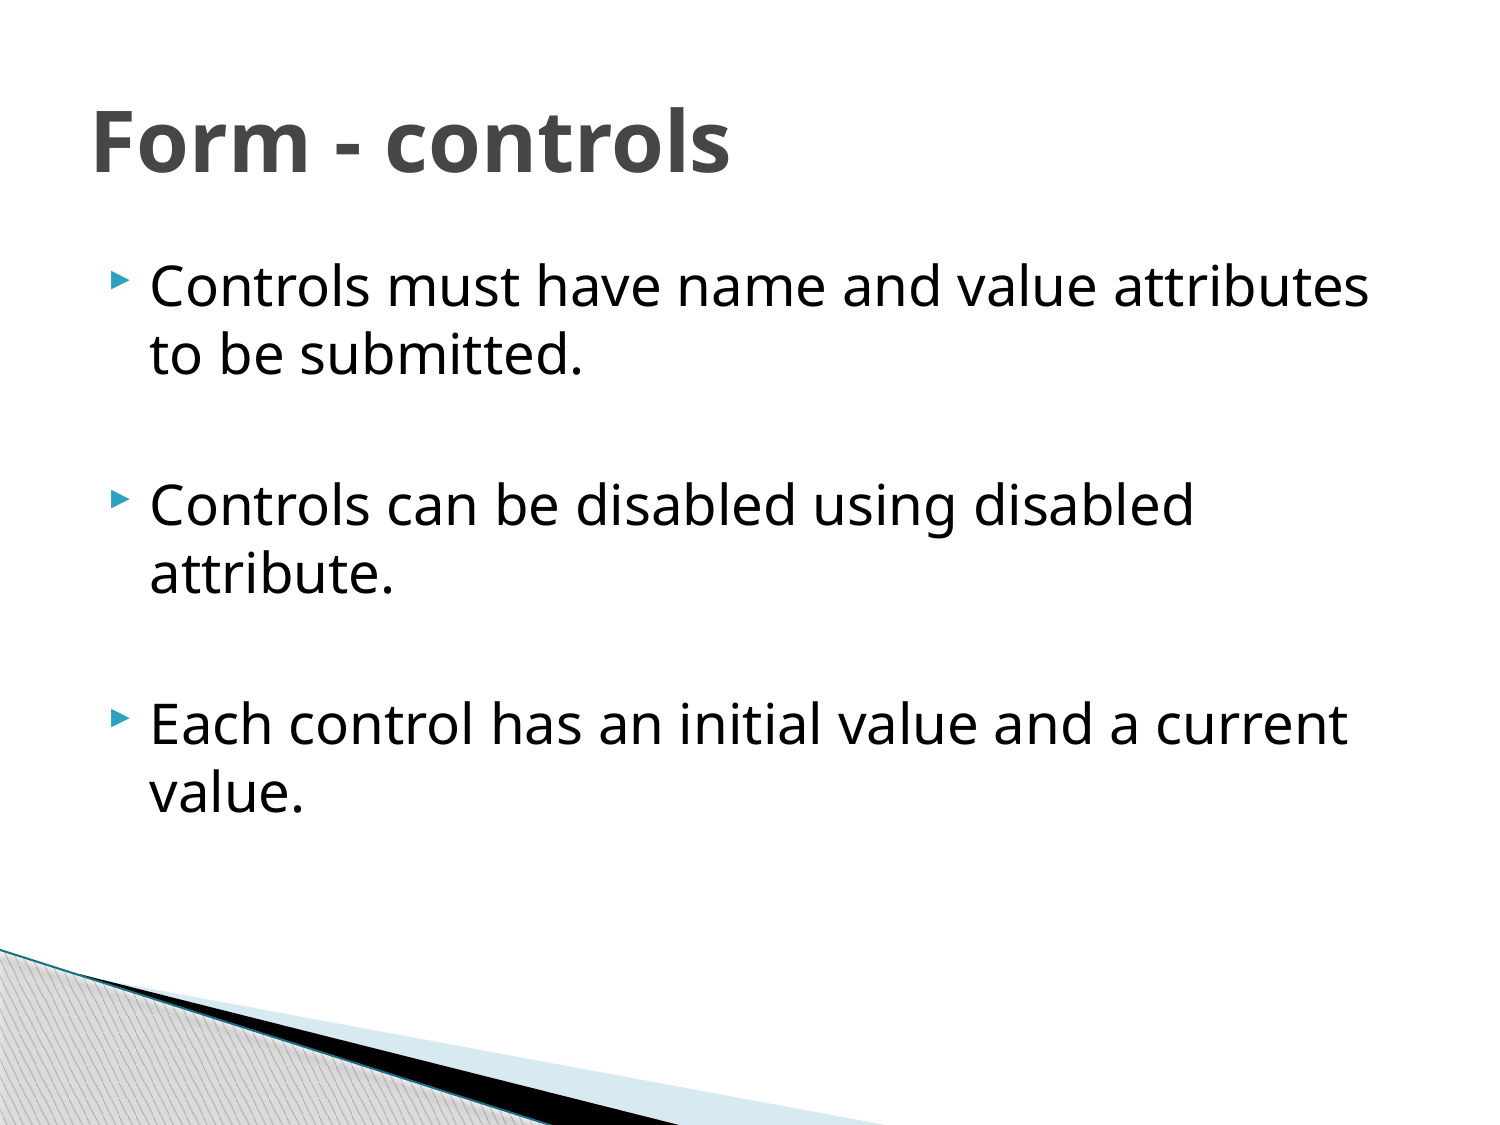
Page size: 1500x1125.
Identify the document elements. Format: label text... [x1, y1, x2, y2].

list Controls must have name and value attributes to be submitted. Controls can be disabled using disabled attribute. Each control has an initial value and a current value. [75, 242, 1425, 986]
title Form - controls [75, 45, 1425, 233]
